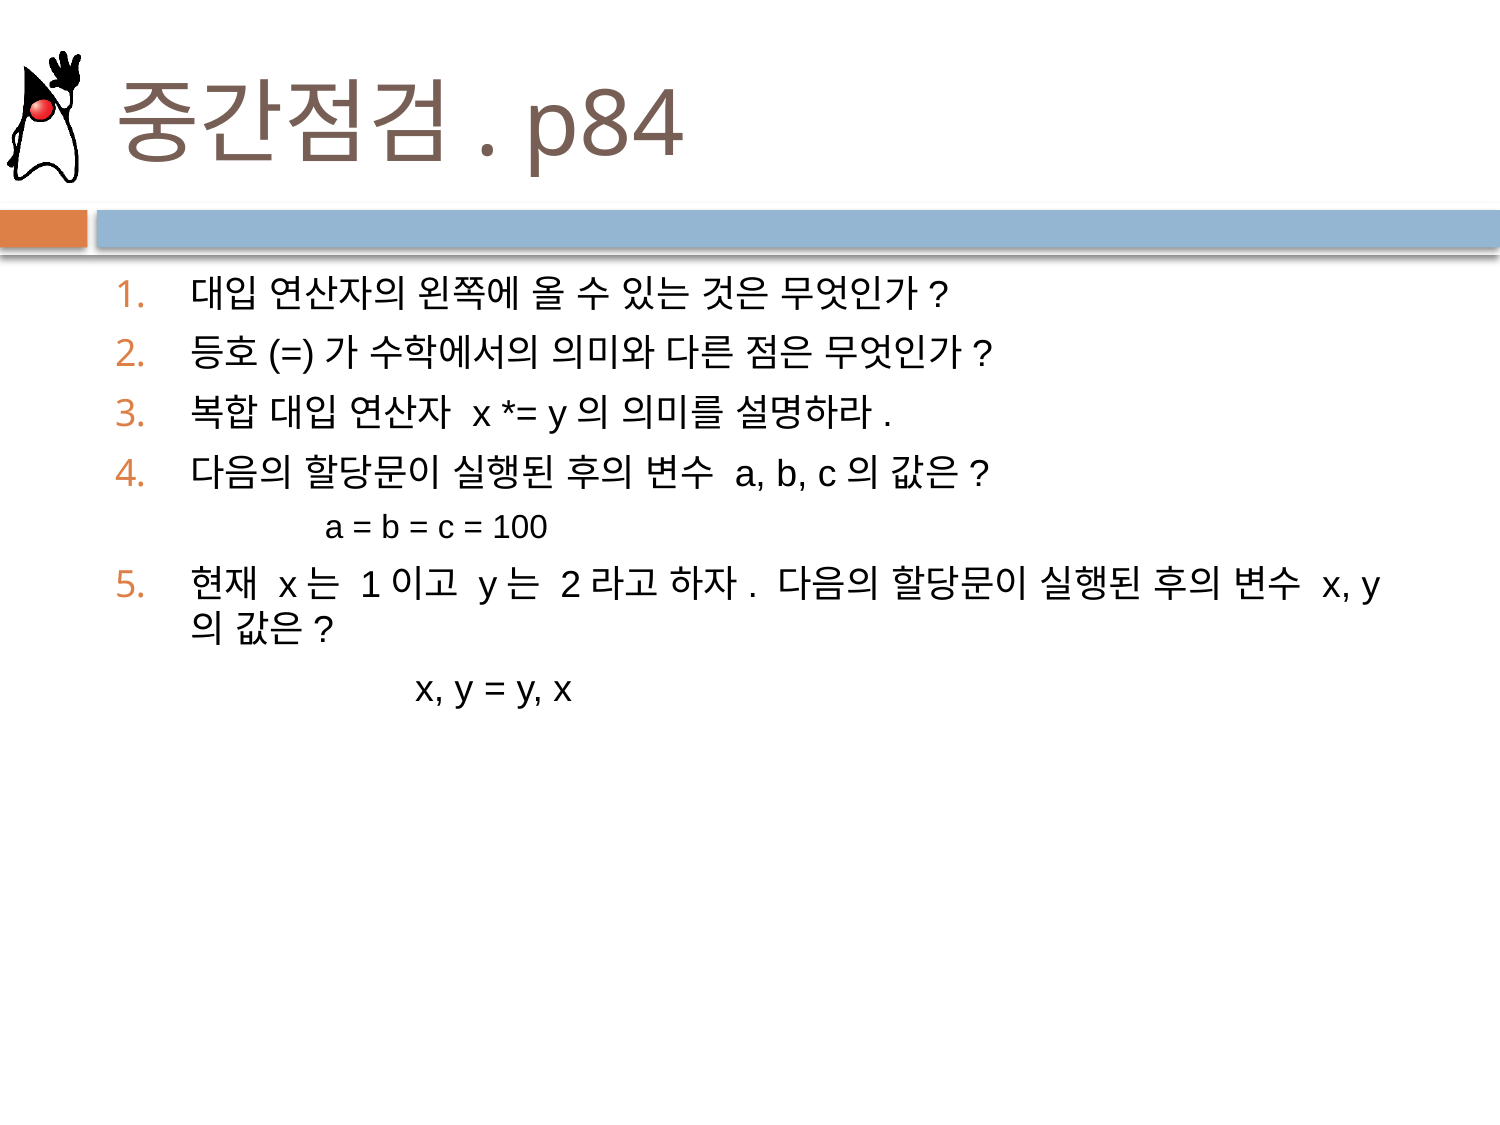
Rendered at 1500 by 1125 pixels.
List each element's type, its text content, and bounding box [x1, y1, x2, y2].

list 대입 연산자의 왼쪽에 올 수 있는 것은 무엇인가? 등호(=)가 수학에서의 의미와 다른 점은 무엇인가? 복합 대입 연산자 x *= y의 의미를 설명하라. 다음의 할당문이 실행된 후의 변수 a, b, c의 값은? a = b = c = 100 현재 x는 1이고 y는 2라고 하자. 다음의 할당문이 실행된 후의 변수 x, y의 값은? x, y = y, x [100, 262, 1438, 1000]
title 중간점검. p84 [100, 37, 1438, 200]
picture [7, 51, 81, 183]
